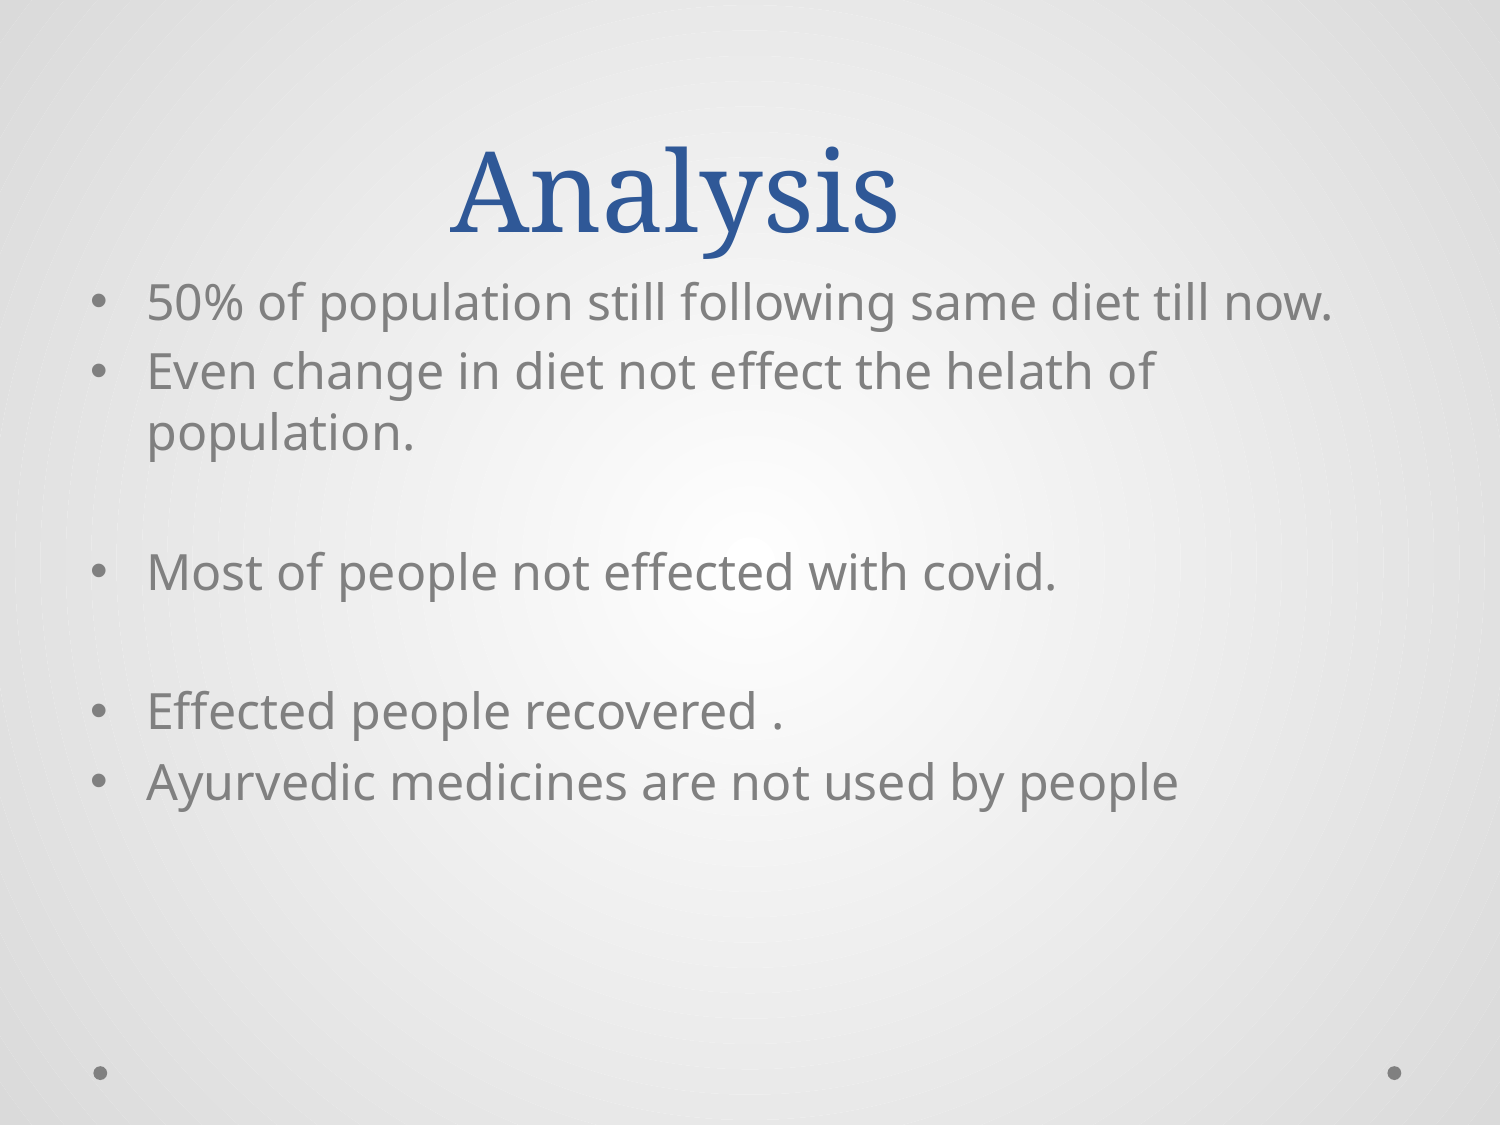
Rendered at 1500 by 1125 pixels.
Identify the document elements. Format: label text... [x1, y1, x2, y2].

list 50% of population still following same diet till now. Even change in diet not effect the helath of population. Most of people not effected with covid. Effected people recovered . Ayurvedic medicines are not used by people [75, 262, 1425, 1005]
title Analysis [75, 0, 1425, 262]
